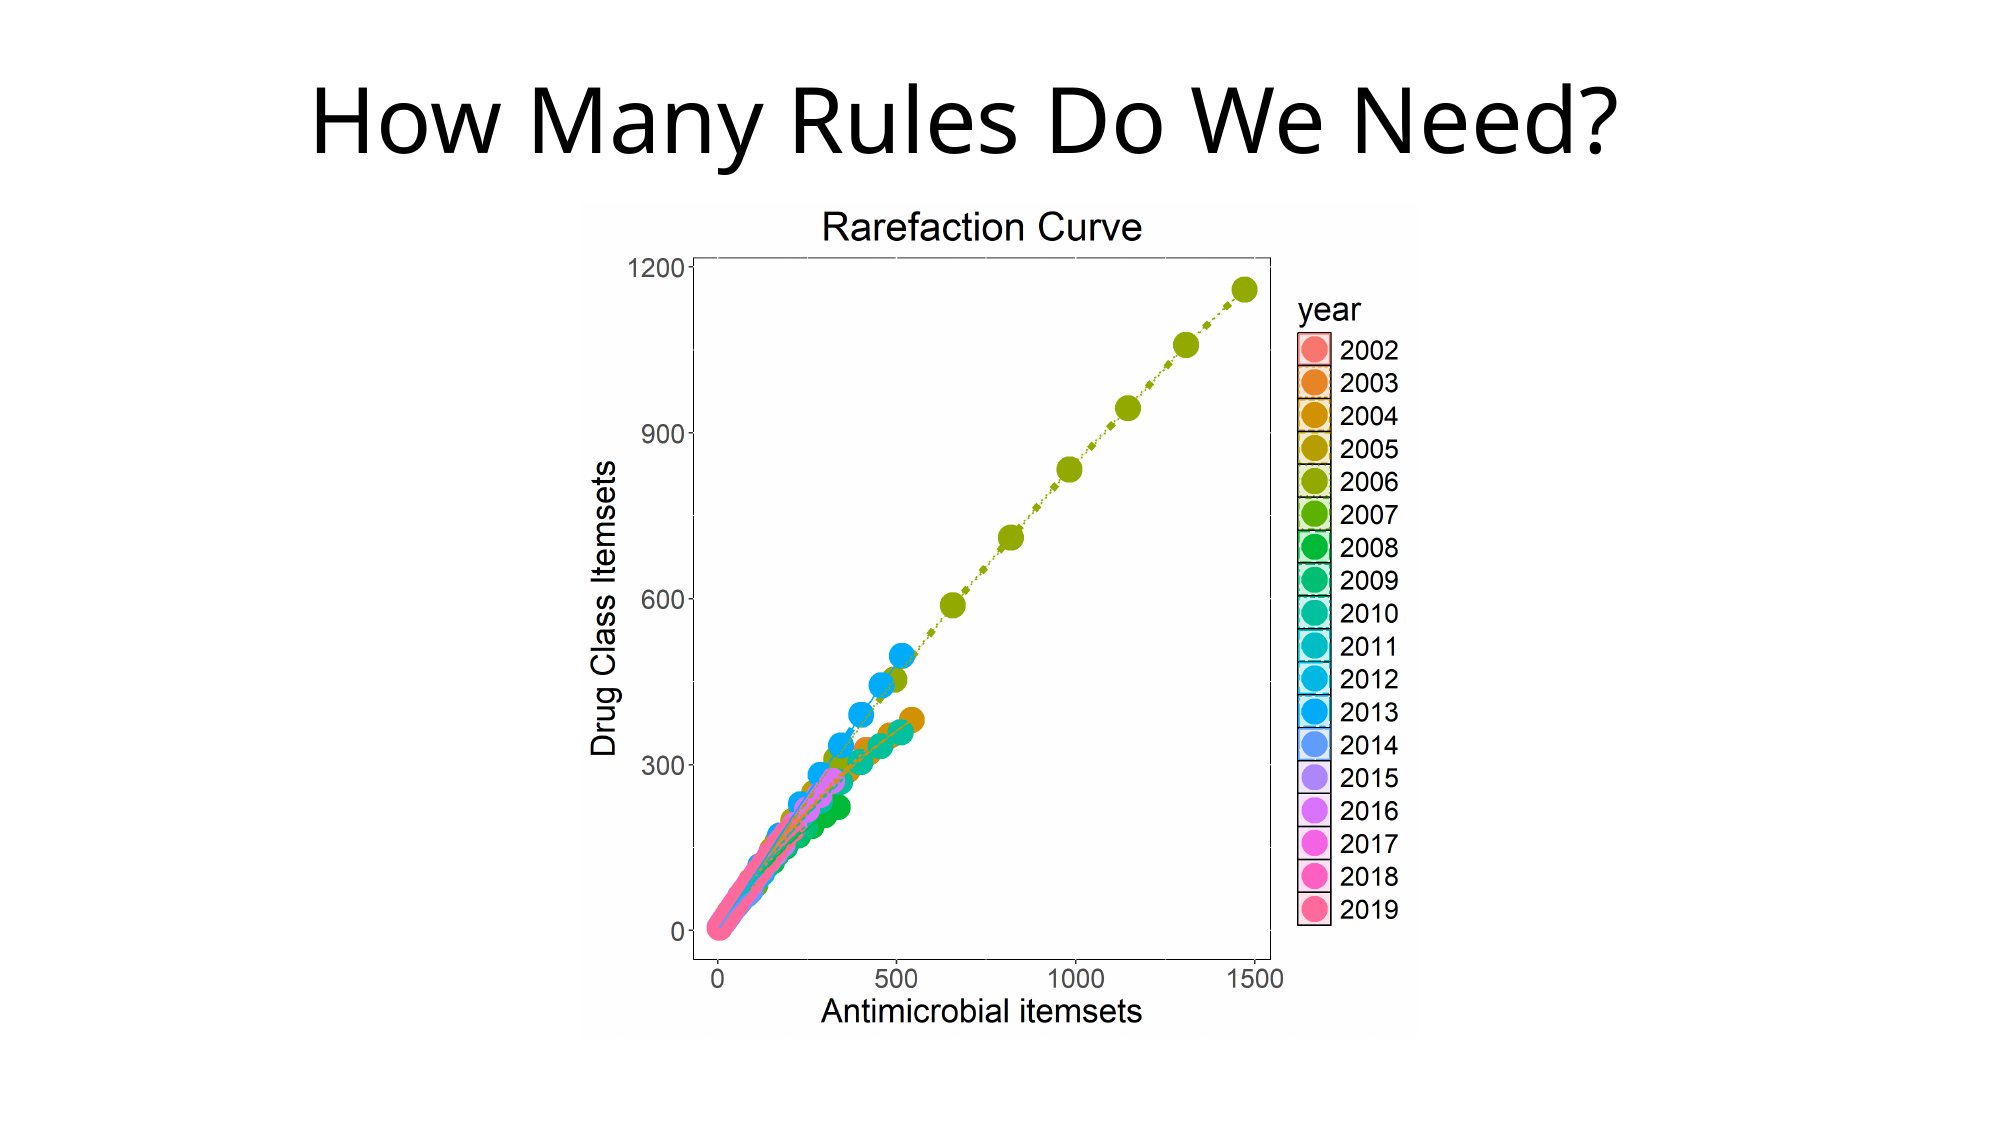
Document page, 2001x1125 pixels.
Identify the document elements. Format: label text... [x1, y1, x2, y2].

picture [580, 201, 1417, 1038]
title How Many Rules Do We Need? [101, 15, 1827, 233]
